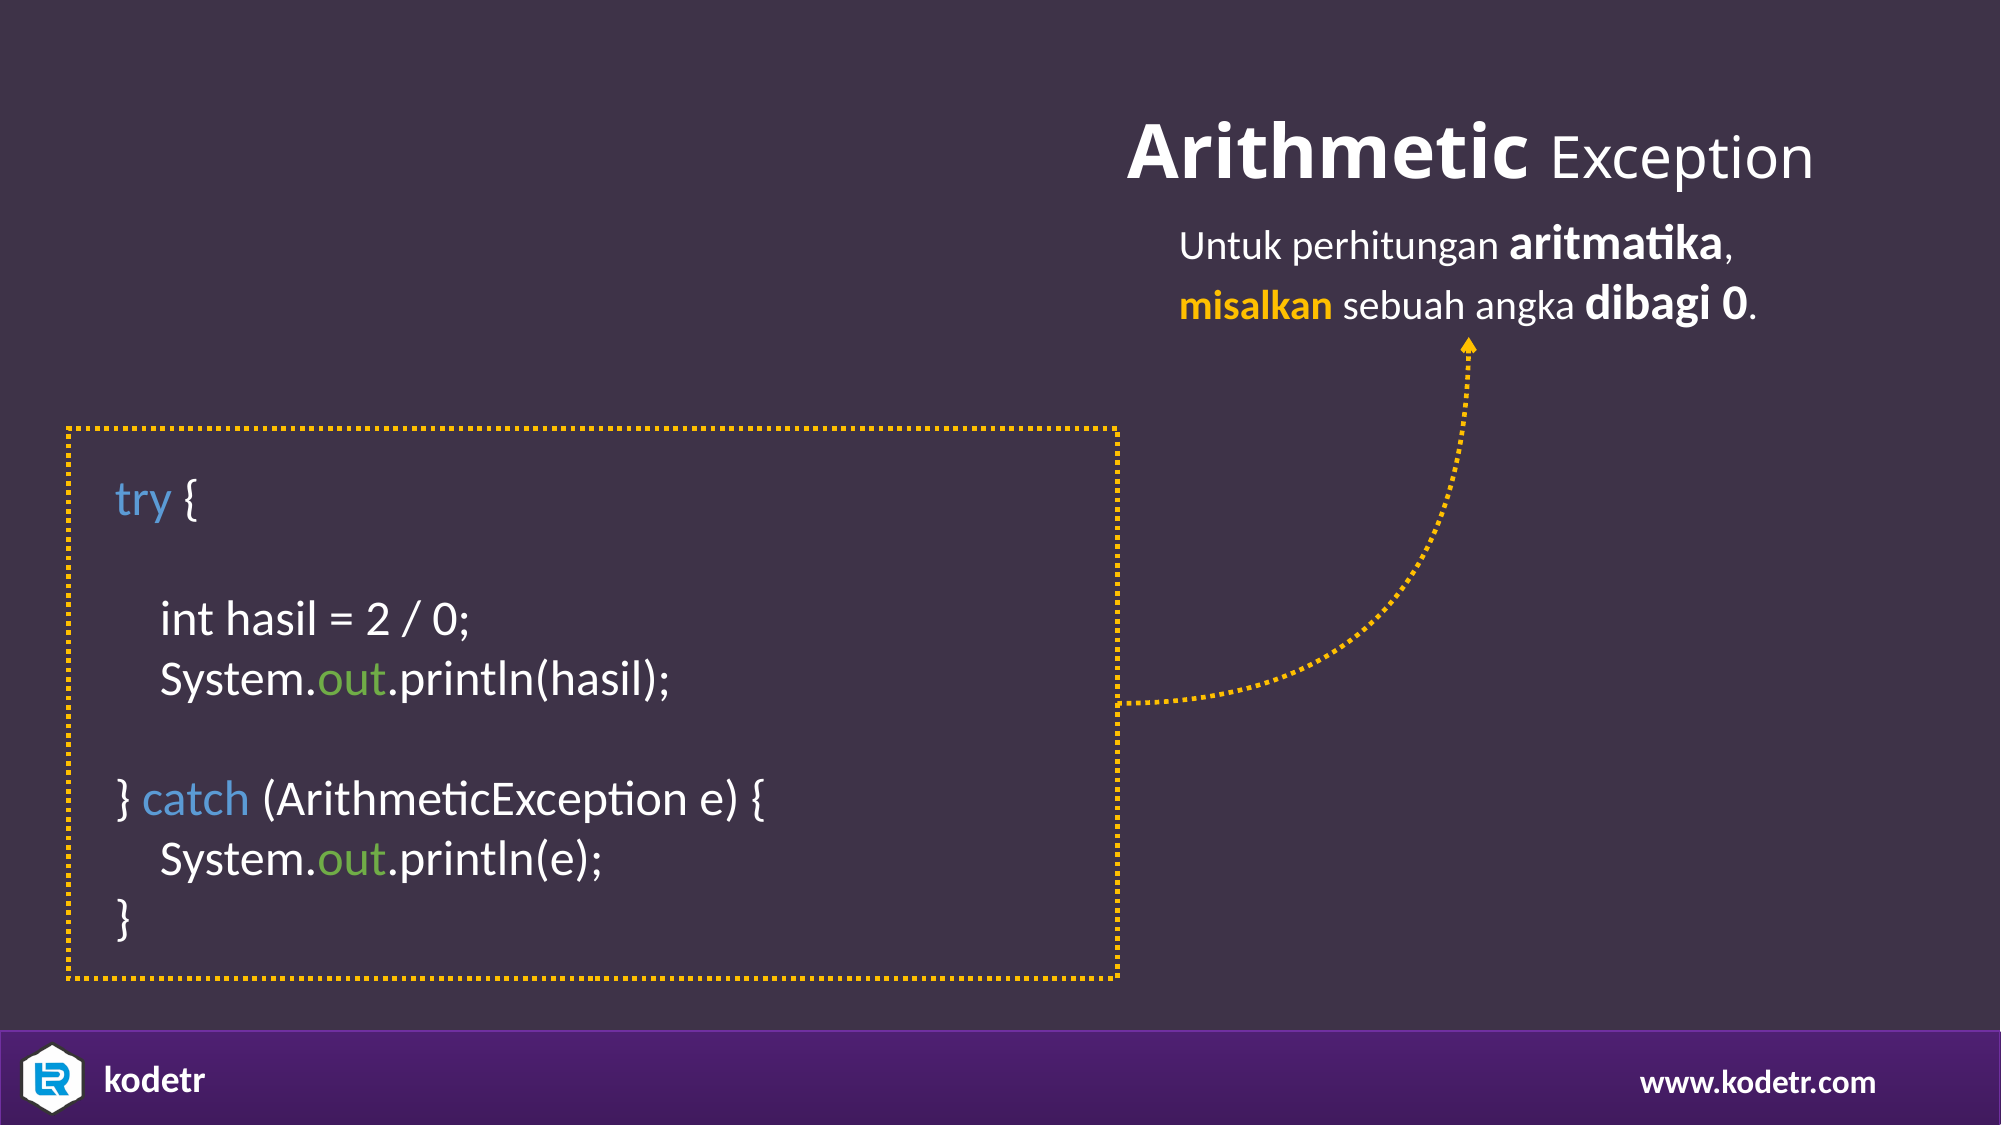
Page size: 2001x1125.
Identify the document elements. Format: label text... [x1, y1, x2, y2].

text_box [67, 427, 1118, 979]
text_box Arithmetic Exception [995, 68, 1949, 203]
text_box kodetr [89, 1047, 500, 1108]
text_box www.kodetr.com [1624, 1052, 1991, 1107]
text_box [1117, 338, 1469, 704]
picture [14, 1041, 89, 1116]
text_box [0, 1030, 2000, 1125]
text_box Untuk perhitungan aritmatika, misalkan sebuah angka dibagi 0. [1164, 202, 1774, 338]
